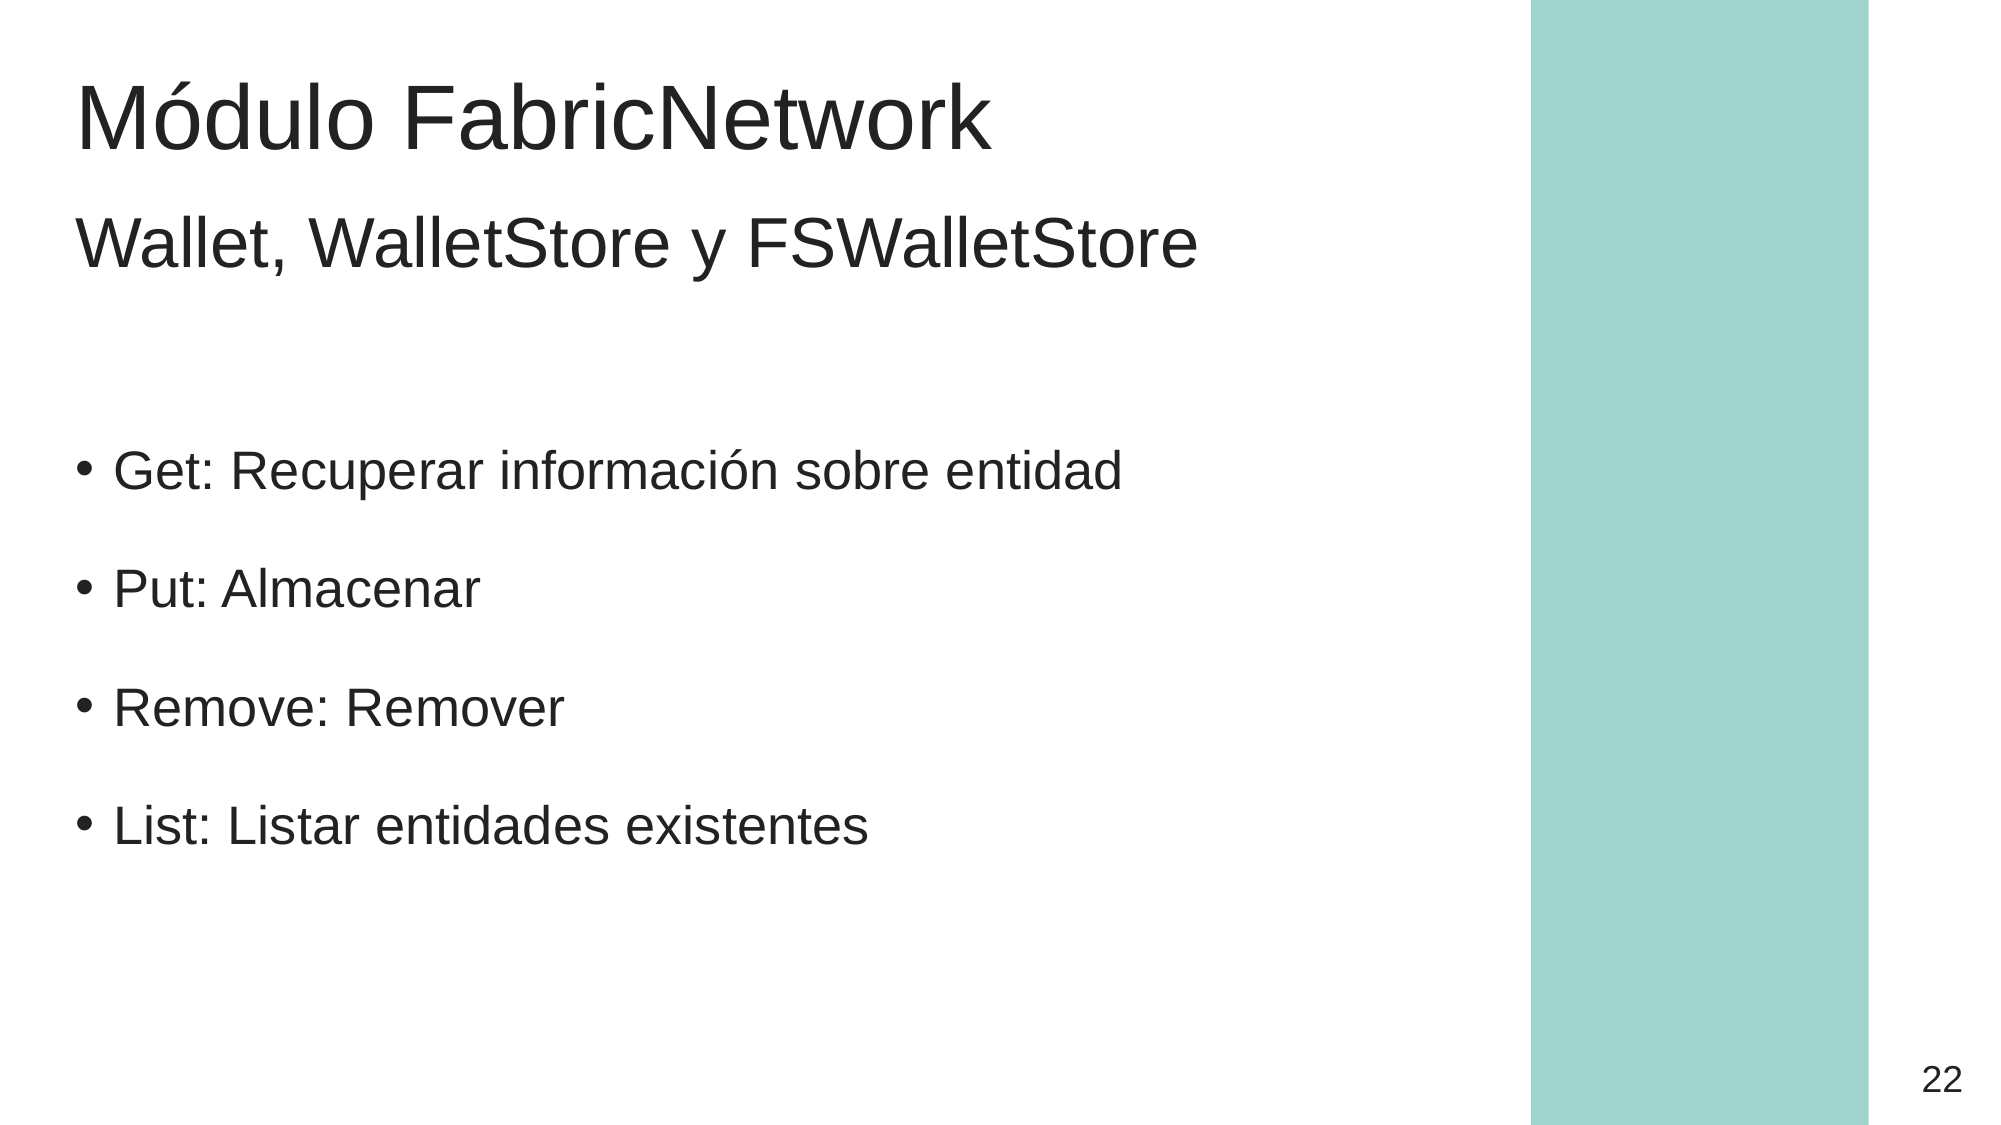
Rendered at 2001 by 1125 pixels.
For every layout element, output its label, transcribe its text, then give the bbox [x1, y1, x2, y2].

text_box Wallet, WalletStore y FSWalletStore [61, 199, 1353, 336]
text_box [1530, 0, 1870, 1125]
text_box Get: Recuperar información sobre entidad Put: Almacenar Remove: Remover List: Listar entidades existentes [61, 395, 1490, 909]
text_box 22 [1906, 1047, 2000, 1108]
text_box Módulo FabricNetwork [61, 62, 1353, 199]
